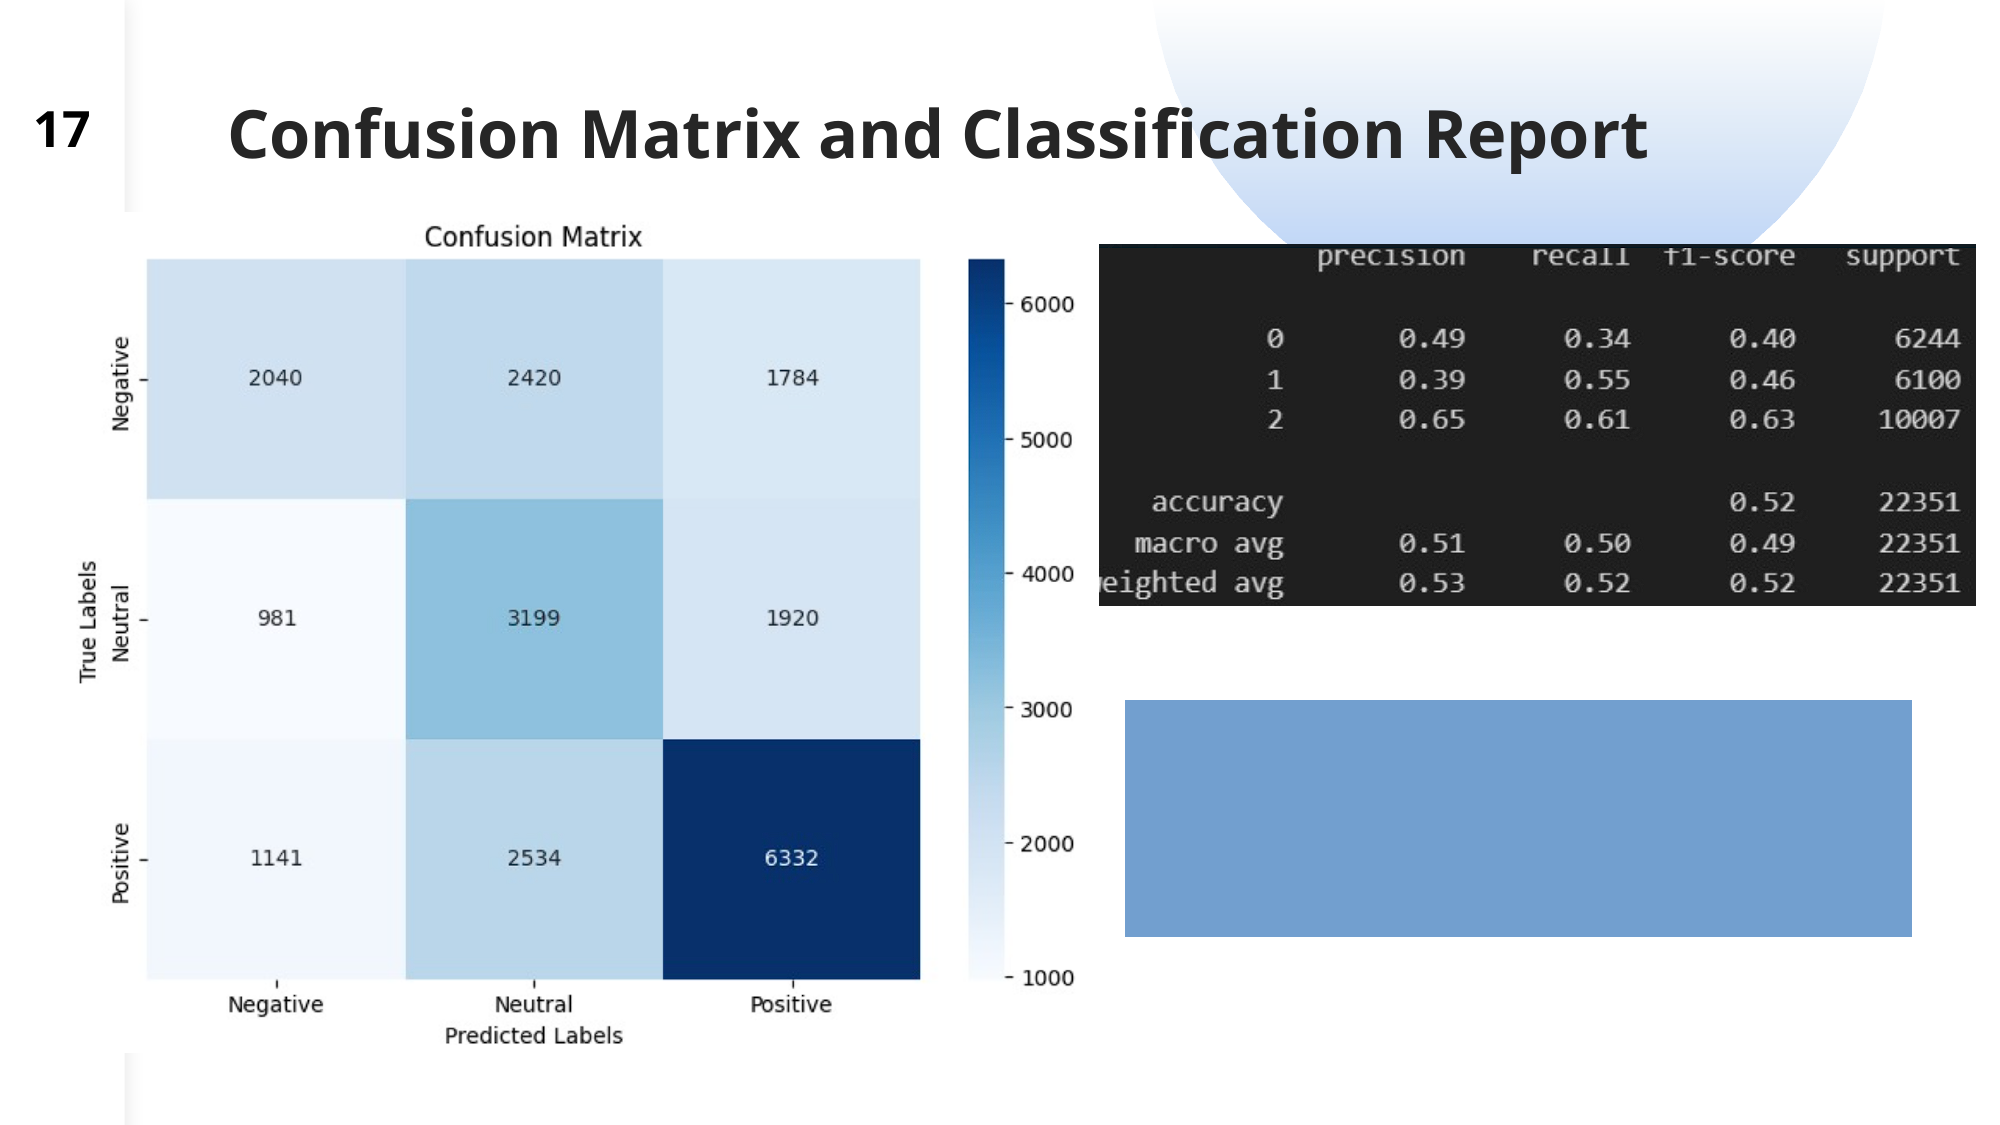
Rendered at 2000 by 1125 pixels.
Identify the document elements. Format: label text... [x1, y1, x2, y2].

picture [1099, 244, 1976, 606]
slide_number 17 [0, 99, 125, 163]
title Confusion Matrix and Classification Report [212, 99, 1713, 338]
picture [67, 212, 1080, 1053]
